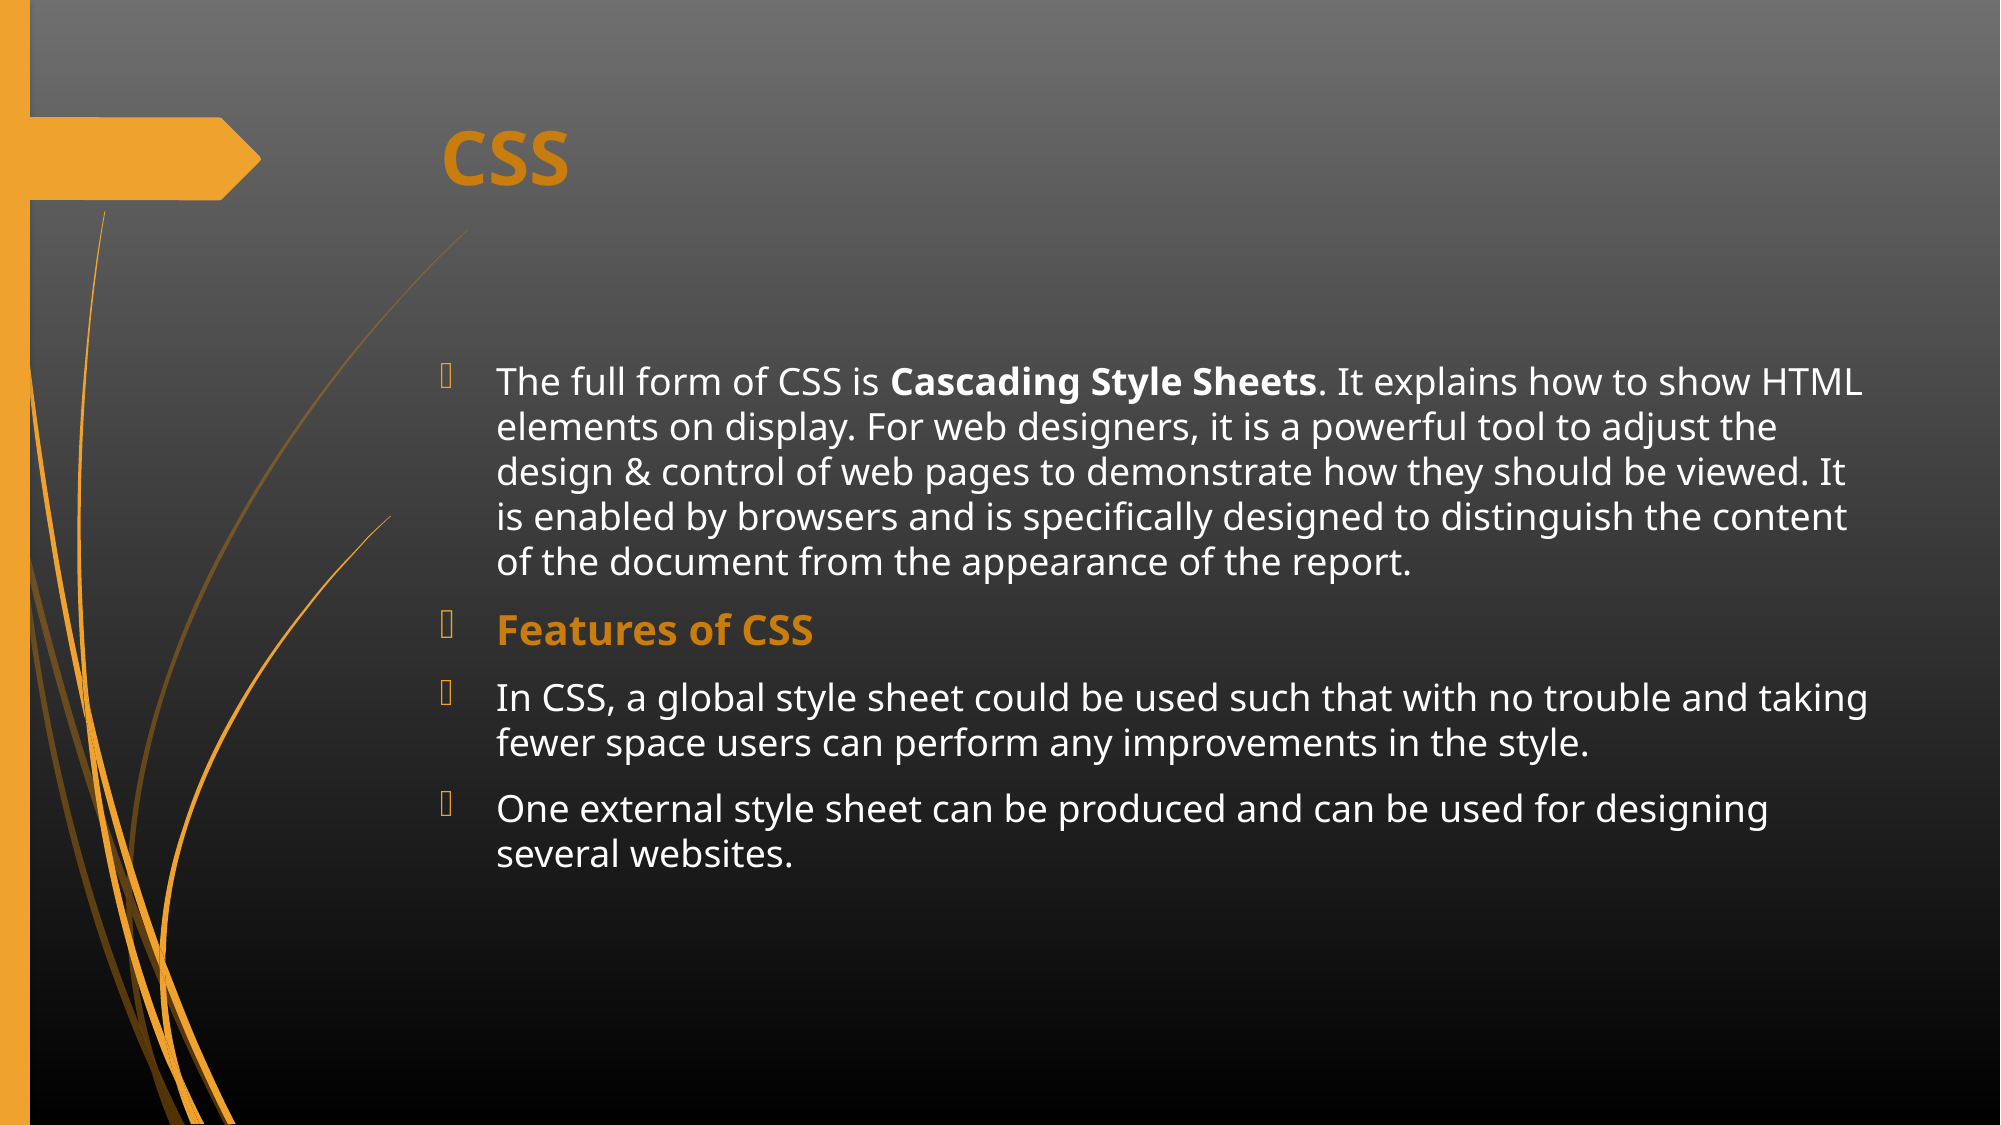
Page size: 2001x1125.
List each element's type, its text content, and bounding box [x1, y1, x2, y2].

title CSS [425, 102, 1888, 313]
list The full form of CSS is Cascading Style Sheets. It explains how to show HTML elements on display. For web designers, it is a powerful tool to adjust the design & control of web pages to demonstrate how they should be viewed. It is enabled by browsers and is specifically designed to distinguish the content of the document from the appearance of the report. Features of CSS In CSS, a global style sheet could be used such that with no trouble and taking fewer space users can perform any improvements in the style. One external style sheet can be produced and can be used for designing several websites. [424, 350, 1888, 970]
